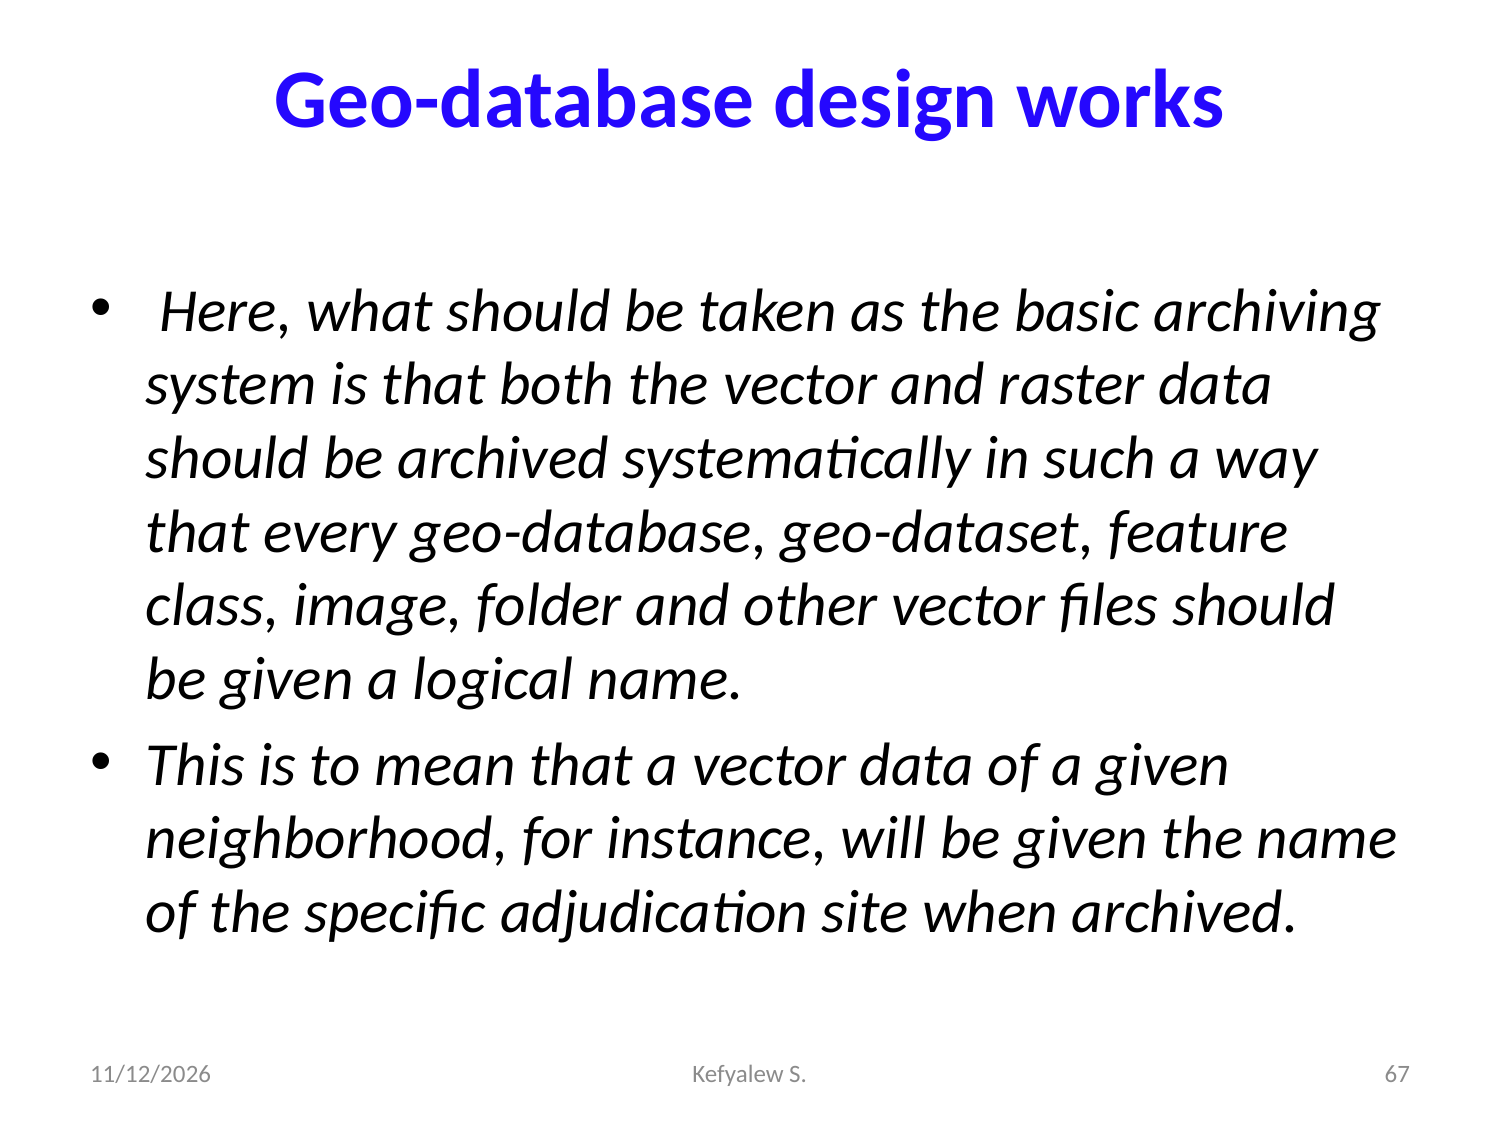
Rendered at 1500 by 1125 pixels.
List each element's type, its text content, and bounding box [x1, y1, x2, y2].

list Here, what should be taken as the basic archiving system is that both the vector and raster data should be archived systematically in such a way that every geo-database, geo-dataset, feature class, image, folder and other vector files should be given a logical name. This is to mean that a vector data of a given neighborhood, for instance, will be given the name of the specific adjudication site when archived. [75, 262, 1425, 1005]
slide_number 67 [1074, 1042, 1425, 1103]
footer Kefyalew S. [512, 1042, 988, 1103]
title Geo-database design works [75, 0, 1425, 188]
slide_number 28-Dec-23 [75, 1042, 425, 1103]
